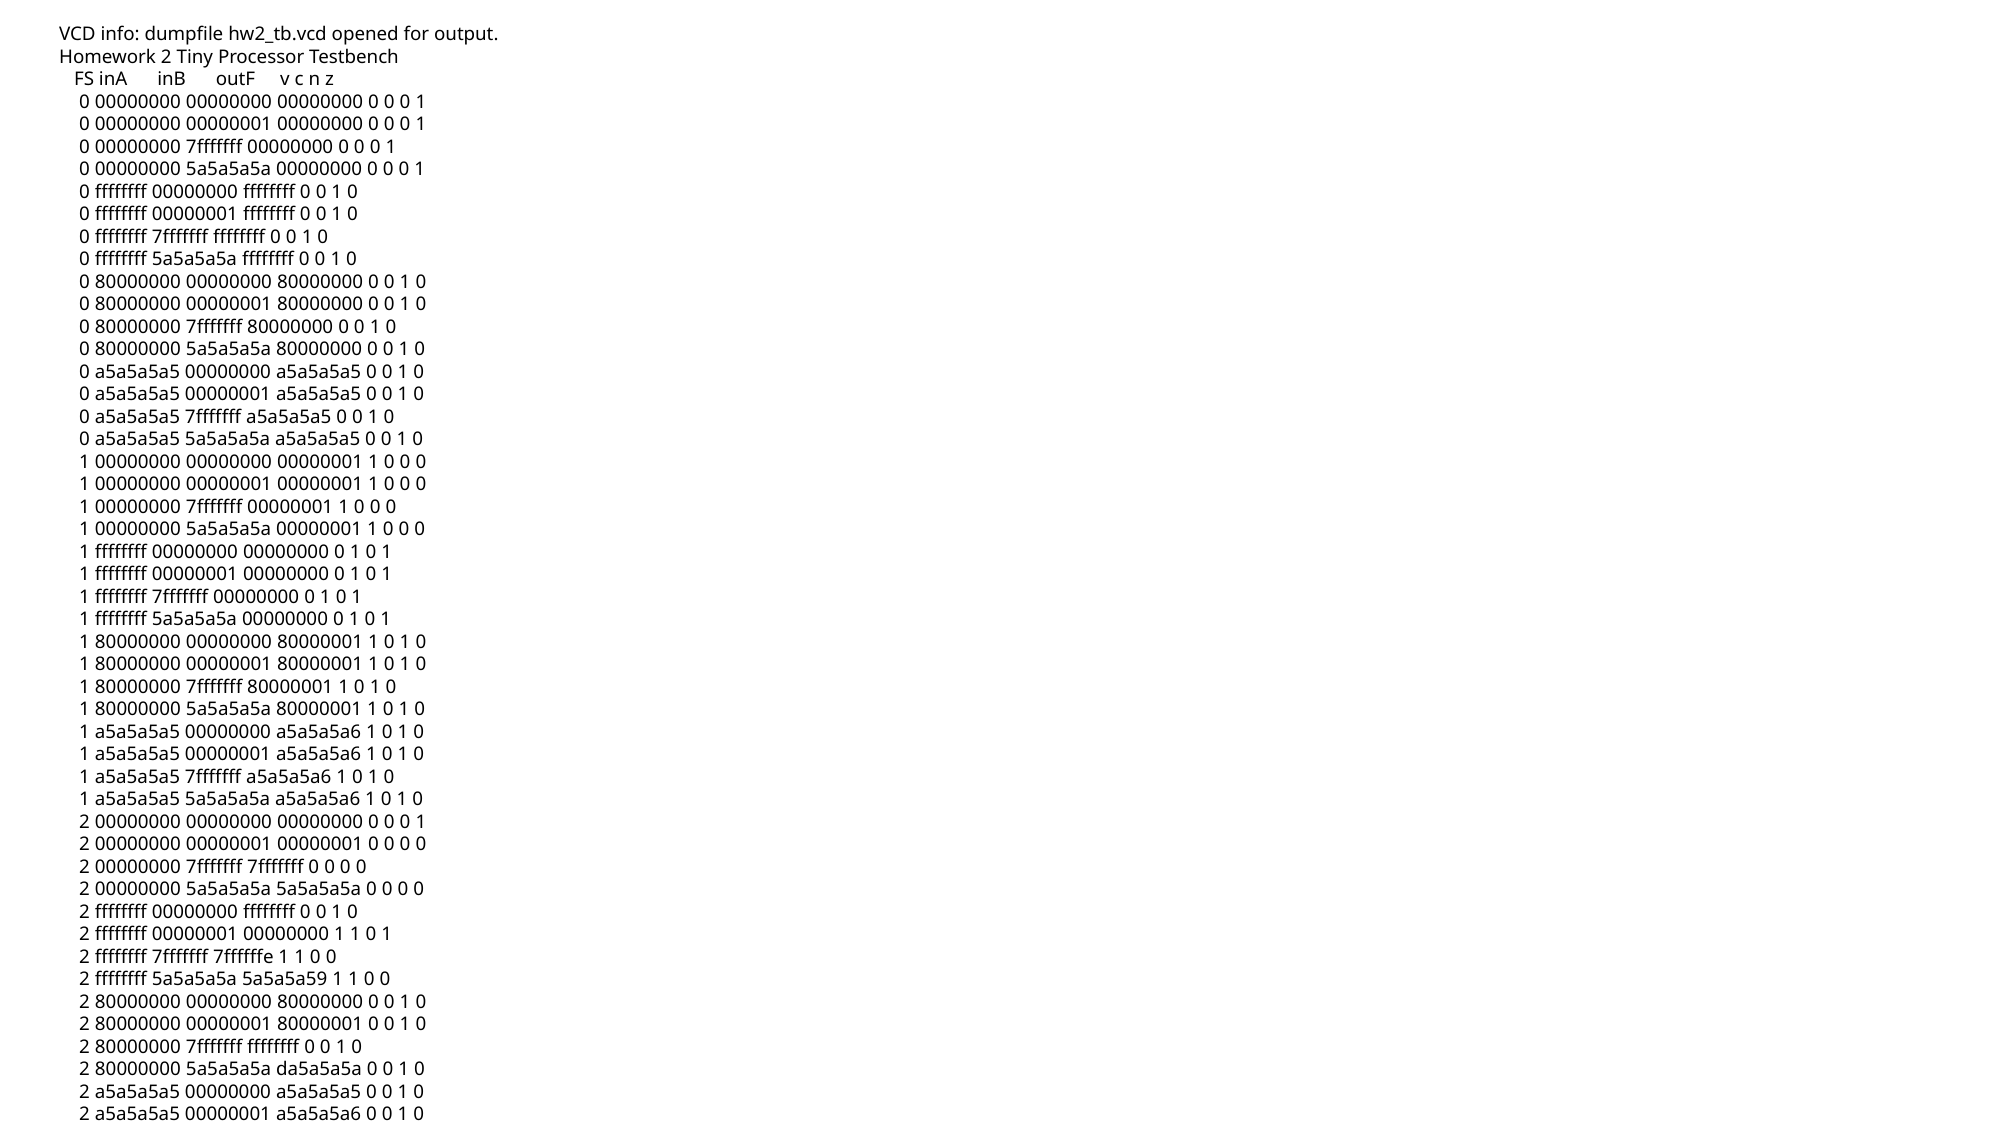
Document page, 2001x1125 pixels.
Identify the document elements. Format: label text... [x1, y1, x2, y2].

text_box VCD info: dumpfile hw2_tb.vcd opened for output. Homework 2 Tiny Processor Testbench FS inA inB outF v c n z 0 00000000 00000000 00000000 0 0 0 1 0 00000000 00000001 00000000 0 0 0 1 0 00000000 7fffffff 00000000 0 0 0 1 0 00000000 5a5a5a5a 00000000 0 0 0 1 0 ffffffff 00000000 ffffffff 0 0 1 0 0 ffffffff 00000001 ffffffff 0 0 1 0 0 ffffffff 7fffffff ffffffff 0 0 1 0 0 ffffffff 5a5a5a5a ffffffff 0 0 1 0 0 80000000 00000000 80000000 0 0 1 0 0 80000000 00000001 80000000 0 0 1 0 0 80000000 7fffffff 80000000 0 0 1 0 0 80000000 5a5a5a5a 80000000 0 0 1 0 0 a5a5a5a5 00000000 a5a5a5a5 0 0 1 0 0 a5a5a5a5 00000001 a5a5a5a5 0 0 1 0 0 a5a5a5a5 7fffffff a5a5a5a5 0 0 1 0 0 a5a5a5a5 5a5a5a5a a5a5a5a5 0 0 1 0 1 00000000 00000000 00000001 1 0 0 0 1 00000000 00000001 00000001 1 0 0 0 1 00000000 7fffffff 00000001 1 0 0 0 1 00000000 5a5a5a5a 00000001 1 0 0 0 1 ffffffff 00000000 00000000 0 1 0 1 1 ffffffff 00000001 00000000 0 1 0 1 1 ffffffff 7fffffff 00000000 0 1 0 1 1 ffffffff 5a5a5a5a 00000000 0 1 0 1 1 80000000 00000000 80000001 1 0 1 0 1 80000000 00000001 80000001 1 0 1 0 1 80000000 7fffffff 80000001 1 0 1 0 1 80000000 5a5a5a5a 80000001 1 0 1 0 1 a5a5a5a5 00000000 a5a5a5a6 1 0 1 0 1 a5a5a5a5 00000001 a5a5a5a6 1 0 1 0 1 a5a5a5a5 7fffffff a5a5a5a6 1 0 1 0 1 a5a5a5a5 5a5a5a5a a5a5a5a6 1 0 1 0 2 00000000 00000000 00000000 0 0 0 1 2 00000000 00000001 00000001 0 0 0 0 2 00000000 7fffffff 7fffffff 0 0 0 0 2 00000000 5a5a5a5a 5a5a5a5a 0 0 0 0 2 ffffffff 00000000 ffffffff 0 0 1 0 2 ffffffff 00000001 00000000 1 1 0 1 2 ffffffff 7fffffff 7ffffffe 1 1 0 0 2 ffffffff 5a5a5a5a 5a5a5a59 1 1 0 0 2 80000000 00000000 80000000 0 0 1 0 2 80000000 00000001 80000001 0 0 1 0 2 80000000 7fffffff ffffffff 0 0 1 0 2 80000000 5a5a5a5a da5a5a5a 0 0 1 0 2 a5a5a5a5 00000000 a5a5a5a5 0 0 1 0 2 a5a5a5a5 00000001 a5a5a5a6 0 0 1 0 2 a5a5a5a5 7fffffff 25a5a5a4 1 1 0 0 2 a5a5a5a5 5a5a5a5a ffffffff 0 0 1 0 3 00000000 00000000 00000001 1 0 0 0 3 00000000 00000001 00000002 1 0 0 0 3 00000000 7fffffff 80000000 1 0 1 0 3 00000000 5a5a5a5a 5a5a5a5b 1 0 0 0 3 ffffffff 00000000 00000000 0 1 0 1 3 ffffffff 00000001 00000001 0 1 0 0 3 ffffffff 7fffffff 7fffffff 0 1 0 0 3 ffffffff 5a5a5a5a 5a5a5a5a 0 1 0 0 3 80000000 00000000 80000001 1 0 1 0 3 80000000 00000001 80000002 1 0 1 0 3 80000000 7fffffff 00000000 0 1 0 1 3 80000000 5a5a5a5a da5a5a5b 1 0 1 0 3 a5a5a5a5 00000000 a5a5a5a6 1 0 1 0 3 a5a5a5a5 00000001 a5a5a5a7 1 0 1 0 3 a5a5a5a5 7fffffff 25a5a5a5 0 1 0 0 3 a5a5a5a5 5a5a5a5a 00000000 0 1 0 1 4 00000000 00000000 ffffffff 1 1 1 0 4 00000000 00000001 fffffffe 1 1 1 0 4 00000000 7fffffff 80000000 1 1 1 0 4 00000000 5a5a5a5a a5a5a5a5 1 1 1 0 4 ffffffff 00000000 fffffffe 0 0 1 0 4 ffffffff 00000001 fffffffd 0 0 1 0 4 ffffffff 7fffffff 7fffffff 0 0 0 0 4 ffffffff 5a5a5a5a a5a5a5a4 0 0 1 0 4 80000000 00000000 7fffffff 0 0 0 0 4 80000000 00000001 7ffffffe 0 0 0 0 4 80000000 7fffffff 00000000 0 0 0 1 4 80000000 5a5a5a5a 25a5a5a5 0 0 0 0 4 a5a5a5a5 00000000 a5a5a5a4 0 0 1 0 4 a5a5a5a5 00000001 a5a5a5a3 0 0 1 0 4 a5a5a5a5 7fffffff 25a5a5a5 0 0 0 0 4 a5a5a5a5 5a5a5a5a 4b4b4b4a 0 0 0 0 5 00000000 00000000 00000000 1 0 0 1 5 00000000 00000001 ffffffff 0 1 1 0 5 00000000 7fffffff 80000001 0 1 1 0 5 00000000 5a5a5a5a a5a5a5a6 0 1 1 0 5 ffffffff 00000000 ffffffff 1 0 1 0 5 ffffffff 00000001 fffffffe 1 0 1 0 5 ffffffff 7fffffff 80000000 1 0 1 0 5 ffffffff 5a5a5a5a a5a5a5a5 1 0 1 0 5 80000000 00000000 80000000 1 0 1 0 5 80000000 00000001 7fffffff 1 0 0 0 5 80000000 7fffffff 00000001 1 0 0 0 5 80000000 5a5a5a5a 25a5a5a6 1 0 0 0 5 a5a5a5a5 00000000 a5a5a5a5 1 0 1 0 5 a5a5a5a5 00000001 a5a5a5a4 1 0 1 0 5 a5a5a5a5 7fffffff 25a5a5a6 1 0 0 0 5 a5a5a5a5 5a5a5a5a 4b4b4b4b 1 0 0 0 6 00000000 00000000 ffffffff 1 1 1 0 6 00000000 00000001 ffffffff 1 1 1 0 6 00000000 7fffffff ffffffff 1 1 1 0 6 00000000 5a5a5a5a ffffffff 1 1 1 0 6 ffffffff 00000000 fffffffe 0 0 1 0 6 ffffffff 00000001 fffffffe 0 0 1 0 6 ffffffff 7fffffff fffffffe 0 0 1 0 6 ffffffff 5a5a5a5a fffffffe 0 0 1 0 6 80000000 00000000 7fffffff 0 0 0 0 6 80000000 00000001 7fffffff 0 0 0 0 6 80000000 7fffffff 7fffffff 0 0 0 0 6 80000000 5a5a5a5a 7fffffff 0 0 0 0 6 a5a5a5a5 00000000 a5a5a5a4 0 0 1 0 6 a5a5a5a5 00000001 a5a5a5a4 0 0 1 0 6 a5a5a5a5 7fffffff a5a5a5a4 0 0 1 0 6 a5a5a5a5 5a5a5a5a a5a5a5a4 0 0 1 0 7 00000000 00000000 00000000 1 0 0 1 7 00000000 00000001 00000000 1 0 0 1 7 00000000 7fffffff 00000000 1 0 0 1 7 00000000 5a5a5a5a 00000000 1 0 0 1 7 ffffffff 00000000 ffffffff 1 0 1 0 7 ffffffff 00000001 ffffffff 1 0 1 0 7 ffffffff 7fffffff ffffffff 1 0 1 0 7 ffffffff 5a5a5a5a ffffffff 1 0 1 0 7 80000000 00000000 80000000 1 0 1 0 7 80000000 00000001 80000000 1 0 1 0 7 80000000 7fffffff 80000000 1 0 1 0 7 80000000 5a5a5a5a 80000000 1 0 1 0 7 a5a5a5a5 00000000 a5a5a5a5 1 0 1 0 7 a5a5a5a5 00000001 a5a5a5a5 1 0 1 0 7 a5a5a5a5 7fffffff a5a5a5a5 1 0 1 0 7 a5a5a5a5 5a5a5a5a a5a5a5a5 1 0 1 0 8 00000000 00000000 00000000 0 0 0 1 8 00000000 00000001 00000000 0 0 0 1 8 00000000 7fffffff 00000000 0 0 0 1 8 00000000 5a5a5a5a 00000000 0 0 0 1 8 ffffffff 00000000 00000000 0 0 0 1 8 ffffffff 00000001 00000001 0 0 0 0 8 ffffffff 7fffffff 7fffffff 0 0 0 0 8 ffffffff 5a5a5a5a 5a5a5a5a 0 0 0 0 8 80000000 00000000 00000000 0 0 0 1 8 80000000 00000001 00000000 0 0 0 1 8 80000000 7fffffff 00000000 0 0 0 1 8 80000000 5a5a5a5a 00000000 0 0 0 1 8 a5a5a5a5 00000000 00000000 0 0 0 1 8 a5a5a5a5 00000001 00000001 0 0 0 0 8 a5a5a5a5 7fffffff 25a5a5a5 0 0 0 0 8 a5a5a5a5 5a5a5a5a 00000000 0 0 0 1 9 00000000 00000000 00000000 1 0 0 1 9 00000000 00000001 00000000 1 0 0 1 9 00000000 7fffffff 00000000 1 0 0 1 9 00000000 5a5a5a5a 00000000 1 0 0 1 9 ffffffff 00000000 00000000 1 0 0 1 9 ffffffff 00000001 00000001 1 0 0 0 9 ffffffff 7fffffff 7fffffff 1 0 0 0 9 ffffffff 5a5a5a5a 5a5a5a5a 1 0 0 0 9 80000000 00000000 00000000 1 0 0 1 9 80000000 00000001 00000000 1 0 0 1 9 80000000 7fffffff 00000000 1 0 0 1 9 80000000 5a5a5a5a 00000000 1 0 0 1 9 a5a5a5a5 00000000 00000000 1 0 0 1 9 a5a5a5a5 00000001 00000001 1 0 0 0 9 a5a5a5a5 7fffffff 25a5a5a5 1 0 0 0 9 a5a5a5a5 5a5a5a5a 00000000 1 0 0 1 10 00000000 00000000 00000000 0 0 0 1 10 00000000 00000001 00000001 0 0 0 0 10 00000000 7fffffff 7fffffff 0 0 0 0 10 00000000 5a5a5a5a 5a5a5a5a 0 0 0 0 10 ffffffff 00000000 ffffffff 0 0 1 0 10 ffffffff 00000001 ffffffff 0 0 1 0 10 ffffffff 7fffffff ffffffff 0 0 1 0 10 ffffffff 5a5a5a5a ffffffff 0 0 1 0 10 80000000 00000000 80000000 0 0 1 0 10 80000000 00000001 80000001 0 0 1 0 10 80000000 7fffffff ffffffff 0 0 1 0 10 80000000 5a5a5a5a da5a5a5a 0 0 1 0 10 a5a5a5a5 00000000 a5a5a5a5 0 0 1 0 10 a5a5a5a5 00000001 a5a5a5a5 0 0 1 0 10 a5a5a5a5 7fffffff ffffffff 0 0 1 0 10 a5a5a5a5 5a5a5a5a ffffffff 0 0 1 0 11 00000000 00000000 00000000 1 0 0 1 11 00000000 00000001 00000001 1 0 0 0 11 00000000 7fffffff 7fffffff 1 0 0 0 11 00000000 5a5a5a5a 5a5a5a5a 1 0 0 0 11 ffffffff 00000000 ffffffff 1 0 1 0 11 ffffffff 00000001 ffffffff 1 0 1 0 11 ffffffff 7fffffff ffffffff 1 0 1 0 11 ffffffff 5a5a5a5a ffffffff 1 0 1 0 11 80000000 00000000 80000000 1 0 1 0 11 80000000 00000001 80000001 1 0 1 0 11 80000000 7fffffff ffffffff 1 0 1 0 11 80000000 5a5a5a5a da5a5a5a 1 0 1 0 11 a5a5a5a5 00000000 a5a5a5a5 1 0 1 0 11 a5a5a5a5 00000001 a5a5a5a5 1 0 1 0 11 a5a5a5a5 7fffffff ffffffff 1 0 1 0 11 a5a5a5a5 5a5a5a5a ffffffff 1 0 1 0 12 00000000 00000000 00000000 0 0 0 1 12 00000000 00000001 00000001 0 0 0 0 12 00000000 7fffffff 7fffffff 0 0 0 0 12 00000000 5a5a5a5a 5a5a5a5a 0 0 0 0 12 ffffffff 00000000 ffffffff 0 0 1 0 12 ffffffff 00000001 fffffffe 0 0 1 0 12 ffffffff 7fffffff 80000000 0 0 1 0 12 ffffffff 5a5a5a5a a5a5a5a5 0 0 1 0 12 80000000 00000000 80000000 0 0 1 0 12 80000000 00000001 80000001 0 0 1 0 12 80000000 7fffffff ffffffff 0 0 1 0 12 80000000 5a5a5a5a da5a5a5a 0 0 1 0 12 a5a5a5a5 00000000 a5a5a5a5 0 0 1 0 12 a5a5a5a5 00000001 a5a5a5a4 0 0 1 0 12 a5a5a5a5 7fffffff da5a5a5a 0 0 1 0 12 a5a5a5a5 5a5a5a5a ffffffff 0 0 1 0 13 00000000 00000000 00000000 1 0 0 1 13 00000000 00000001 00000001 1 0 0 0 13 00000000 7fffffff 7fffffff 1 0 0 0 13 00000000 5a5a5a5a 5a5a5a5a 1 0 0 0 13 ffffffff 00000000 ffffffff 1 0 1 0 13 ffffffff 00000001 fffffffe 1 0 1 0 13 ffffffff 7fffffff 80000000 1 0 1 0 13 ffffffff 5a5a5a5a a5a5a5a5 1 0 1 0 13 80000000 00000000 80000000 1 0 1 0 13 80000000 00000001 80000001 1 0 1 0 13 80000000 7fffffff ffffffff 1 0 1 0 13 80000000 5a5a5a5a da5a5a5a 1 0 1 0 13 a5a5a5a5 00000000 a5a5a5a5 1 0 1 0 13 a5a5a5a5 00000001 a5a5a5a4 1 0 1 0 13 a5a5a5a5 7fffffff da5a5a5a 1 0 1 0 13 a5a5a5a5 5a5a5a5a ffffffff 1 0 1 0 14 00000000 00000000 ffffffff 1 1 1 0 14 00000000 00000001 ffffffff 1 1 1 0 14 00000000 7fffffff ffffffff 1 1 1 0 14 00000000 5a5a5a5a ffffffff 1 1 1 0 14 ffffffff 00000000 00000000 1 1 0 1 14 ffffffff 00000001 00000000 1 1 0 1 14 ffffffff 7fffffff 00000000 1 1 0 1 14 ffffffff 5a5a5a5a 00000000 1 1 0 1 14 80000000 00000000 7fffffff 1 1 0 0 14 80000000 00000001 7fffffff 1 1 0 0 14 80000000 7fffffff 7fffffff 1 1 0 0 14 80000000 5a5a5a5a 7fffffff 1 1 0 0 14 a5a5a5a5 00000000 5a5a5a5a 1 1 0 0 14 a5a5a5a5 00000001 5a5a5a5a 1 1 0 0 14 a5a5a5a5 7fffffff 5a5a5a5a 1 1 0 0 14 a5a5a5a5 5a5a5a5a 5a5a5a5a 1 1 0 0 15 00000000 00000000 ffffffff 0 1 1 0 15 00000000 00000001 ffffffff 0 1 1 0 15 00000000 7fffffff ffffffff 0 1 1 0 15 00000000 5a5a5a5a ffffffff 0 1 1 0 15 ffffffff 00000000 00000000 0 1 0 1 15 ffffffff 00000001 00000000 0 1 0 1 15 ffffffff 7fffffff 00000000 0 1 0 1 15 ffffffff 5a5a5a5a 00000000 0 1 0 1 15 80000000 00000000 7fffffff 0 1 0 0 15 80000000 00000001 7fffffff 0 1 0 0 15 80000000 7fffffff 7fffffff 0 1 0 0 15 80000000 5a5a5a5a 7fffffff 0 1 0 0 15 a5a5a5a5 00000000 5a5a5a5a 0 1 0 0 15 a5a5a5a5 00000001 5a5a5a5a 0 1 0 0 15 a5a5a5a5 7fffffff 5a5a5a5a 0 1 0 0 15 a5a5a5a5 5a5a5a5a 5a5a5a5a 0 1 0 0 16 00000000 00000000 00000000 0 0 0 1 16 00000000 00000001 00000001 0 0 0 0 16 00000000 7fffffff 7fffffff 0 0 0 0 16 00000000 5a5a5a5a 5a5a5a5a 0 0 0 0 16 ffffffff 00000000 00000000 0 0 0 1 16 ffffffff 00000001 00000001 0 0 0 0 16 ffffffff 7fffffff 7fffffff 0 0 0 0 16 ffffffff 5a5a5a5a 5a5a5a5a 0 0 0 0 16 80000000 00000000 00000000 0 0 0 1 16 80000000 00000001 00000001 0 0 0 0 16 80000000 7fffffff 7fffffff 0 0 0 0 16 80000000 5a5a5a5a 5a5a5a5a 0 0 0 0 16 a5a5a5a5 00000000 00000000 0 0 0 1 16 a5a5a5a5 00000001 00000001 0 0 0 0 16 a5a5a5a5 7fffffff 7fffffff 0 0 0 0 16 a5a5a5a5 5a5a5a5a 5a5a5a5a 0 0 0 0 17 00000000 00000000 00000000 1 0 0 1 17 00000000 00000001 00000001 1 0 0 0 17 00000000 7fffffff 7fffffff 1 0 0 0 17 00000000 5a5a5a5a 5a5a5a5a 1 0 0 0 17 ffffffff 00000000 00000000 0 1 0 1 17 ffffffff 00000001 00000001 0 1 0 0 17 ffffffff 7fffffff 7fffffff 0 1 0 0 17 ffffffff 5a5a5a5a 5a5a5a5a 0 1 0 0 17 80000000 00000000 00000000 1 0 0 1 17 80000000 00000001 00000001 1 0 0 0 17 80000000 7fffffff 7fffffff 1 0 0 0 17 80000000 5a5a5a5a 5a5a5a5a 1 0 0 0 17 a5a5a5a5 00000000 00000000 1 0 0 1 17 a5a5a5a5 00000001 00000001 1 0 0 0 17 a5a5a5a5 7fffffff 7fffffff 1 0 0 0 17 a5a5a5a5 5a5a5a5a 5a5a5a5a 1 0 0 0 18 00000000 00000000 00000000 0 0 0 1 18 00000000 00000001 00000001 0 0 0 0 18 00000000 7fffffff 7fffffff 0 0 0 0 18 00000000 5a5a5a5a 5a5a5a5a 0 0 0 0 18 ffffffff 00000000 00000000 0 0 0 1 18 ffffffff 00000001 00000001 1 1 0 0 18 ffffffff 7fffffff 7fffffff 1 1 0 0 18 ffffffff 5a5a5a5a 5a5a5a5a 1 1 0 0 18 80000000 00000000 00000000 0 0 0 1 18 80000000 00000001 00000001 0 0 0 0 18 80000000 7fffffff 7fffffff 0 0 0 0 18 80000000 5a5a5a5a 5a5a5a5a 0 0 0 0 18 a5a5a5a5 00000000 00000000 0 0 0 1 18 a5a5a5a5 00000001 00000001 0 0 0 0 18 a5a5a5a5 7fffffff 7fffffff 1 1 0 0 18 a5a5a5a5 5a5a5a5a 5a5a5a5a 0 0 0 0 19 00000000 00000000 00000000 1 0 0 1 19 00000000 00000001 00000001 1 0 0 0 19 00000000 7fffffff 7fffffff 1 0 0 0 19 00000000 5a5a5a5a 5a5a5a5a 1 0 0 0 19 ffffffff 00000000 00000000 0 1 0 1 19 ffffffff 00000001 00000001 0 1 0 0 19 ffffffff 7fffffff 7fffffff 0 1 0 0 19 ffffffff 5a5a5a5a 5a5a5a5a 0 1 0 0 19 80000000 00000000 00000000 1 0 0 1 19 80000000 00000001 00000001 1 0 0 0 19 80000000 7fffffff 7fffffff 0 1 0 0 19 80000000 5a5a5a5a 5a5a5a5a 1 0 0 0 19 a5a5a5a5 00000000 00000000 1 0 0 1 19 a5a5a5a5 00000001 00000001 1 0 0 0 19 a5a5a5a5 7fffffff 7fffffff 0 1 0 0 19 a5a5a5a5 5a5a5a5a 5a5a5a5a 0 1 0 0 20 00000000 00000000 00000000 1 1 0 1 20 00000000 00000001 00000000 1 1 0 1 20 00000000 7fffffff 3fffffff 1 1 0 0 20 00000000 5a5a5a5a 2d2d2d2d 1 1 0 0 20 ffffffff 00000000 00000000 0 0 0 1 20 ffffffff 00000001 00000000 0 0 0 1 20 ffffffff 7fffffff 3fffffff 0 0 0 0 20 ffffffff 5a5a5a5a 2d2d2d2d 0 0 0 0 20 80000000 00000000 00000000 0 0 0 1 20 80000000 00000001 00000000 0 0 0 1 20 80000000 7fffffff 3fffffff 0 0 0 0 20 80000000 5a5a5a5a 2d2d2d2d 0 0 0 0 20 a5a5a5a5 00000000 00000000 0 0 0 1 20 a5a5a5a5 00000001 00000000 0 0 0 1 20 a5a5a5a5 7fffffff 3fffffff 0 0 0 0 20 a5a5a5a5 5a5a5a5a 2d2d2d2d 0 0 0 0 21 00000000 00000000 00000000 1 0 0 1 21 00000000 00000001 00000000 0 1 0 1 21 00000000 7fffffff 3fffffff 0 1 0 0 21 00000000 5a5a5a5a 2d2d2d2d 0 1 0 0 21 ffffffff 00000000 00000000 1 0 0 1 21 ffffffff 00000001 00000000 1 0 0 1 21 ffffffff 7fffffff 3fffffff 1 0 0 0 21 ffffffff 5a5a5a5a 2d2d2d2d 1 0 0 0 21 80000000 00000000 00000000 1 0 0 1 21 80000000 00000001 00000000 1 0 0 1 21 80000000 7fffffff 3fffffff 1 0 0 0 21 80000000 5a5a5a5a 2d2d2d2d 1 0 0 0 21 a5a5a5a5 00000000 00000000 1 0 0 1 21 a5a5a5a5 00000001 00000000 1 0 0 1 21 a5a5a5a5 7fffffff 3fffffff 1 0 0 0 21 a5a5a5a5 5a5a5a5a 2d2d2d2d 1 0 0 0 22 00000000 00000000 00000000 1 1 0 1 22 00000000 00000001 00000000 1 1 0 1 22 00000000 7fffffff 3fffffff 1 1 0 0 22 00000000 5a5a5a5a 2d2d2d2d 1 1 0 0 22 ffffffff 00000000 00000000 0 0 0 1 22 ffffffff 00000001 00000000 0 0 0 1 22 ffffffff 7fffffff 3fffffff 0 0 0 0 22 ffffffff 5a5a5a5a 2d2d2d2d 0 0 0 0 22 80000000 00000000 00000000 0 0 0 1 22 80000000 00000001 00000000 0 0 0 1 22 80000000 7fffffff 3fffffff 0 0 0 0 22 80000000 5a5a5a5a 2d2d2d2d 0 0 0 0 22 a5a5a5a5 00000000 00000000 0 0 0 1 22 a5a5a5a5 00000001 00000000 0 0 0 1 22 a5a5a5a5 7fffffff 3fffffff 0 0 0 0 22 a5a5a5a5 5a5a5a5a 2d2d2d2d 0 0 0 0 23 00000000 00000000 00000000 1 0 0 1 23 00000000 00000001 00000000 1 0 0 1 23 00000000 7fffffff 3fffffff 1 0 0 0 23 00000000 5a5a5a5a 2d2d2d2d 1 0 0 0 23 ffffffff 00000000 00000000 1 0 0 1 23 ffffffff 00000001 00000000 1 0 0 1 23 ffffffff 7fffffff 3fffffff 1 0 0 0 23 ffffffff 5a5a5a5a 2d2d2d2d 1 0 0 0 23 80000000 00000000 00000000 1 0 0 1 23 80000000 00000001 00000000 1 0 0 1 23 80000000 7fffffff 3fffffff 1 0 0 0 23 80000000 5a5a5a5a 2d2d2d2d 1 0 0 0 23 a5a5a5a5 00000000 00000000 1 0 0 1 23 a5a5a5a5 00000001 00000000 1 0 0 1 23 a5a5a5a5 7fffffff 3fffffff 1 0 0 0 23 a5a5a5a5 5a5a5a5a 2d2d2d2d 1 0 0 0 24 00000000 00000000 00000000 0 0 0 1 24 00000000 00000001 00000002 0 0 0 0 24 00000000 7fffffff fffffffe 0 0 1 0 24 00000000 5a5a5a5a b4b4b4b4 0 0 1 0 24 ffffffff 00000000 00000000 0 0 0 1 24 ffffffff 00000001 00000002 0 0 0 0 24 ffffffff 7fffffff fffffffe 0 0 1 0 24 ffffffff 5a5a5a5a b4b4b4b4 0 0 1 0 24 80000000 00000000 00000000 0 0 0 1 24 80000000 00000001 00000002 0 0 0 0 24 80000000 7fffffff fffffffe 0 0 1 0 24 80000000 5a5a5a5a b4b4b4b4 0 0 1 0 24 a5a5a5a5 00000000 00000000 0 0 0 1 24 a5a5a5a5 00000001 00000002 0 0 0 0 24 a5a5a5a5 7fffffff fffffffe 0 0 1 0 24 a5a5a5a5 5a5a5a5a b4b4b4b4 0 0 1 0 [44, 14, 1637, 1125]
